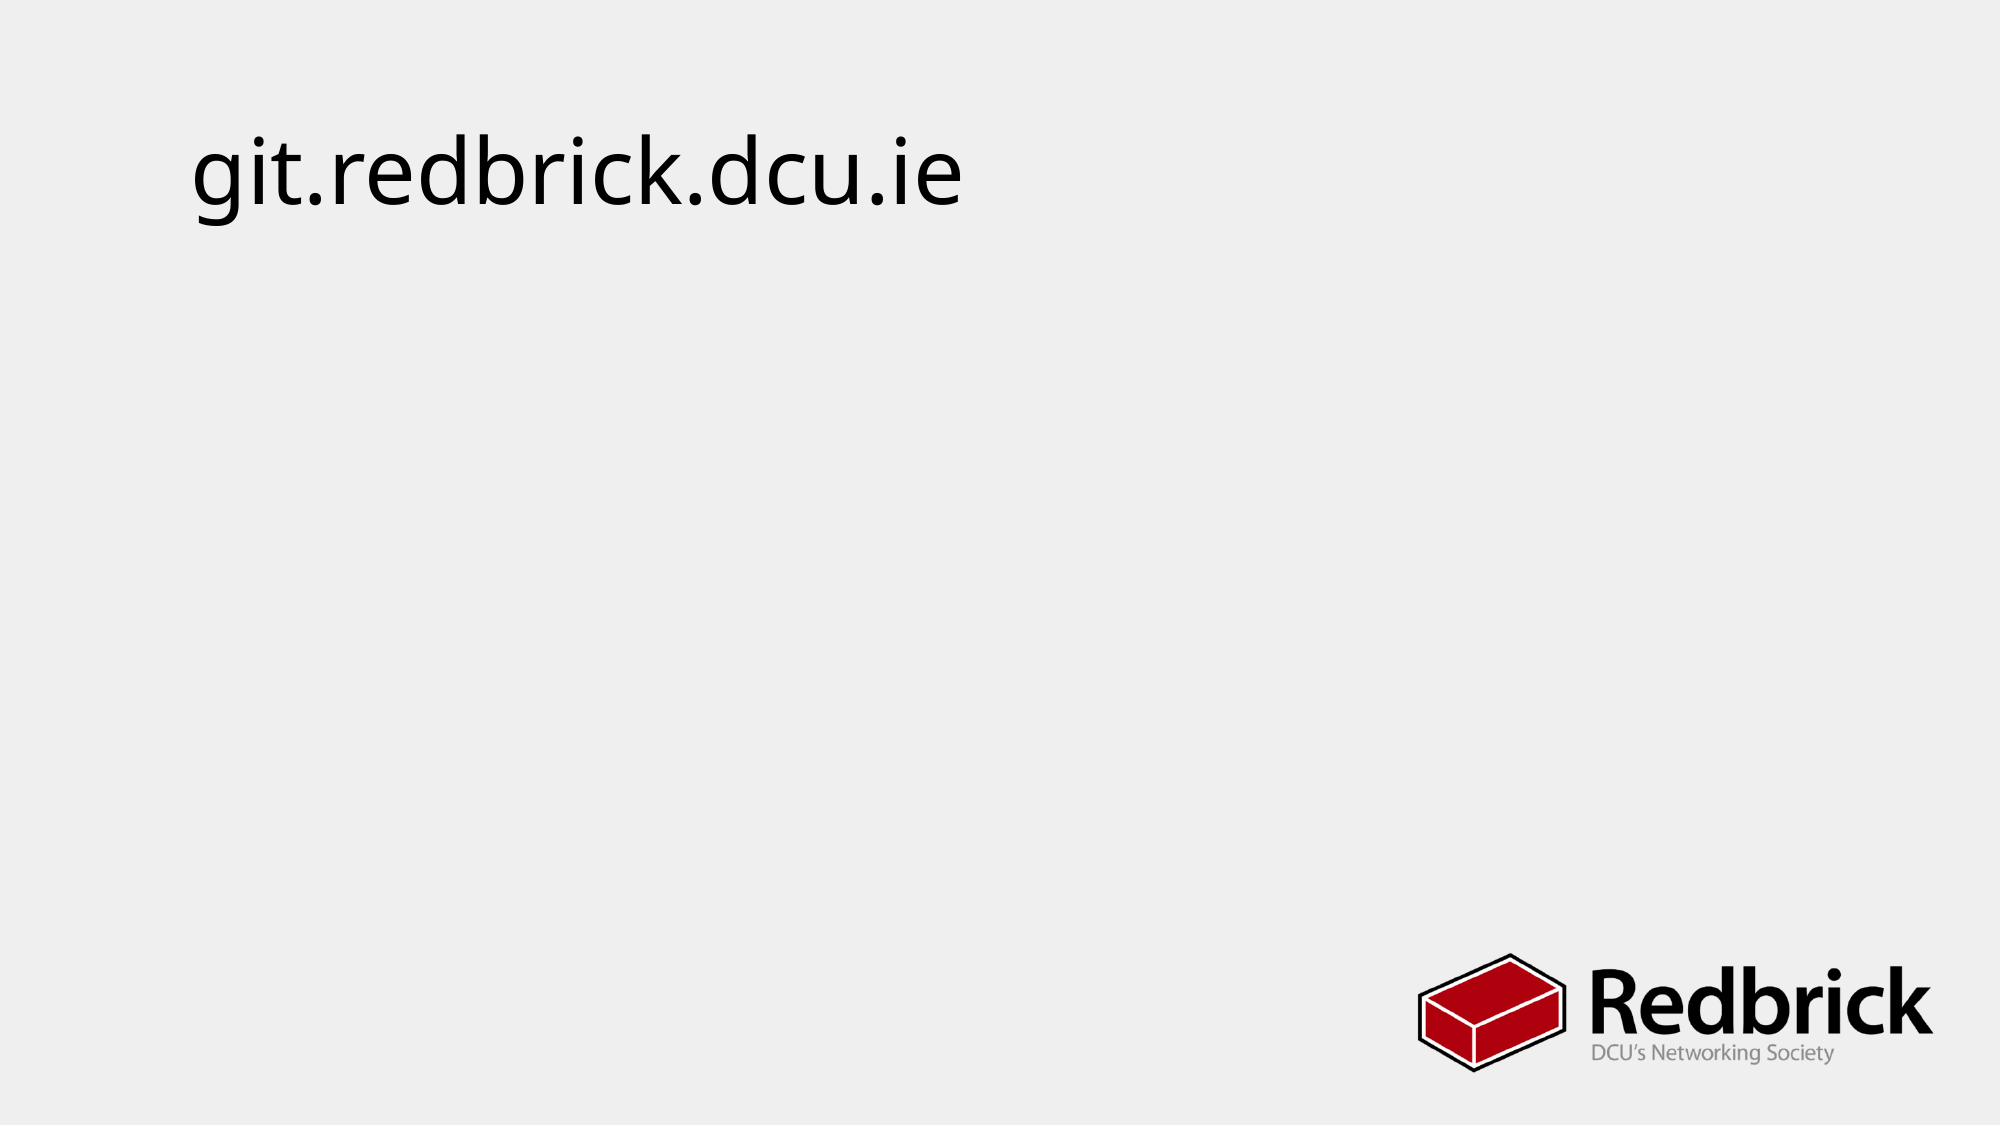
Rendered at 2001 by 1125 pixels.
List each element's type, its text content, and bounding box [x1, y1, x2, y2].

picture [1416, 951, 1936, 1075]
title git.redbrick.dcu.ie [100, 66, 1826, 284]
